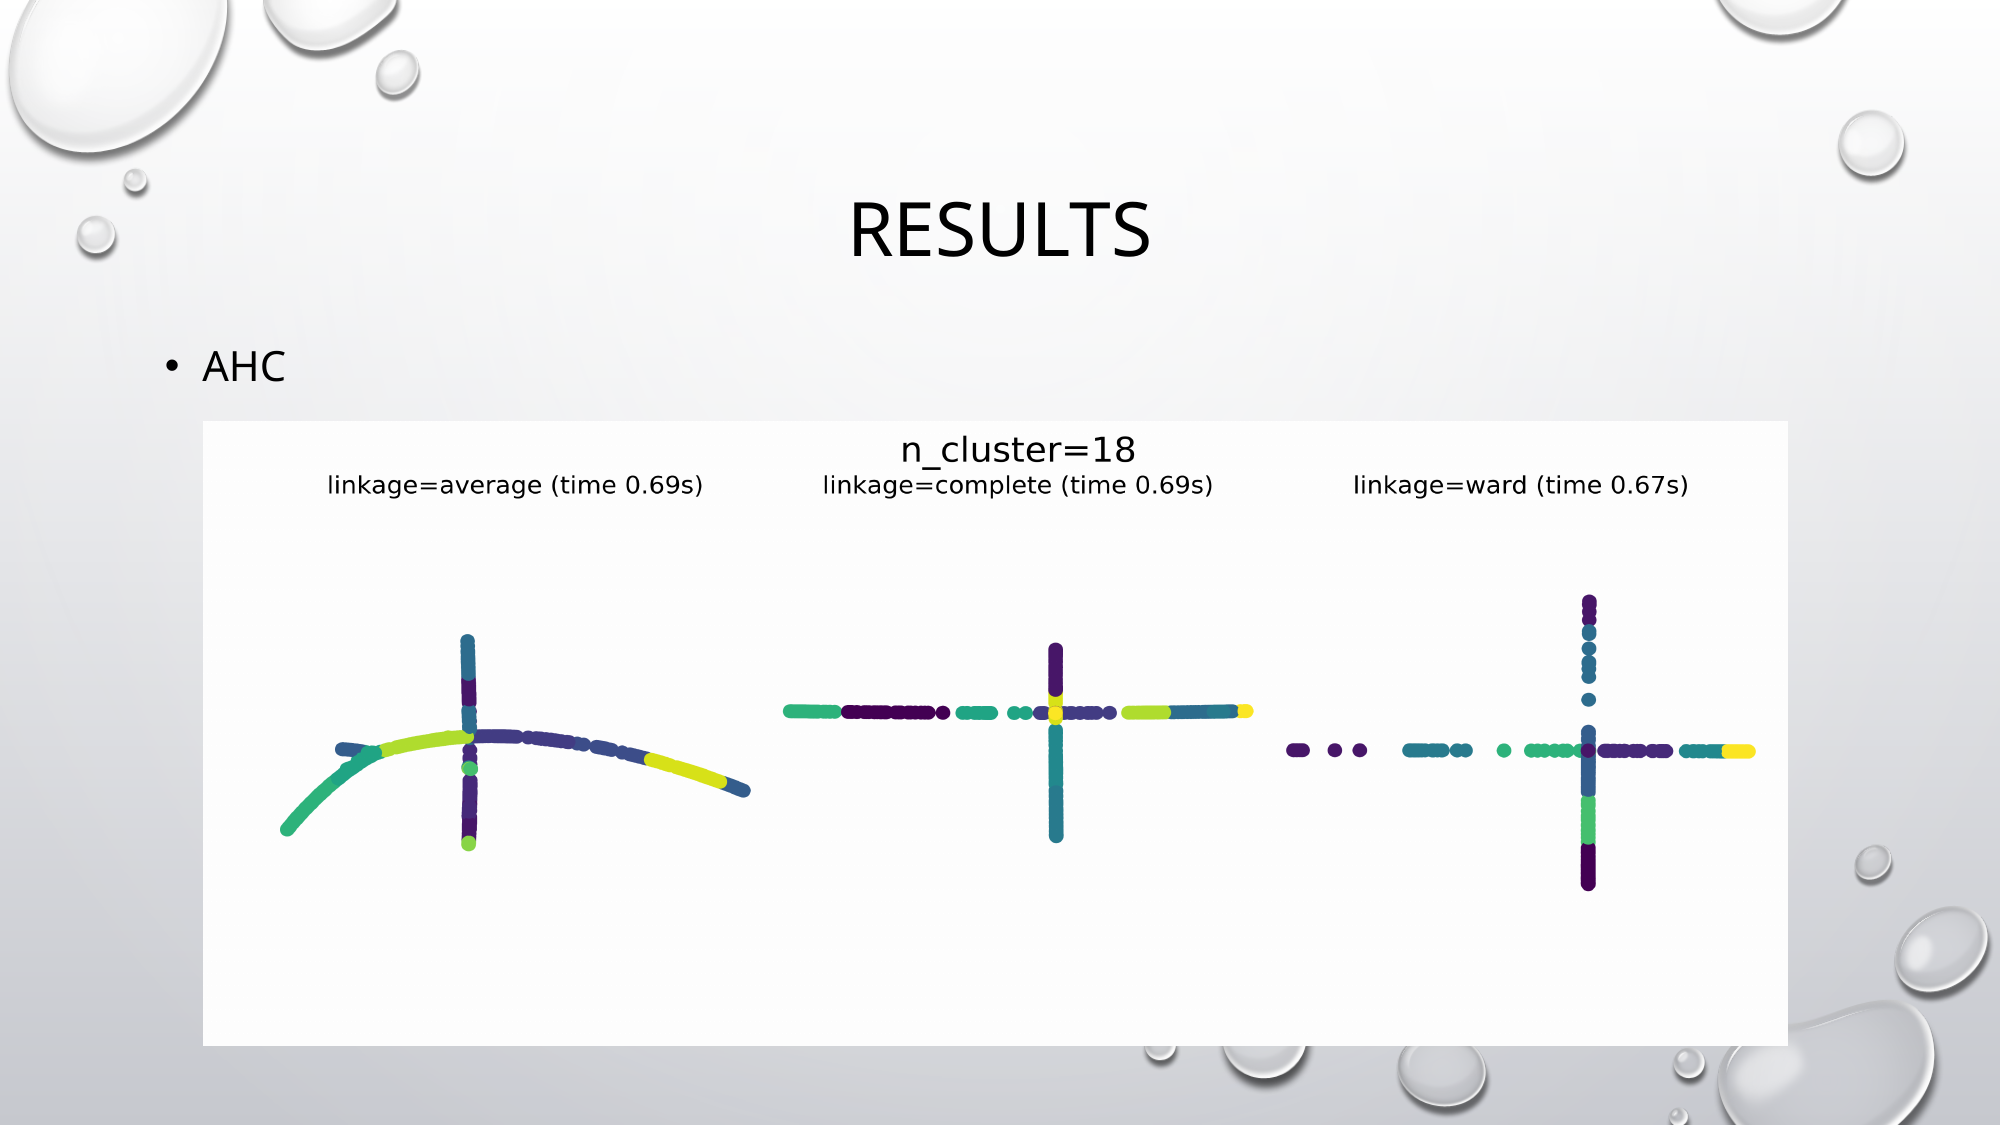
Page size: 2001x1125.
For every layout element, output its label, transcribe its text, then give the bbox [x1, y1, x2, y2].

title RESULTS [149, 101, 1851, 364]
list AHC [149, 322, 1850, 885]
picture [0, 0, 2000, 1125]
